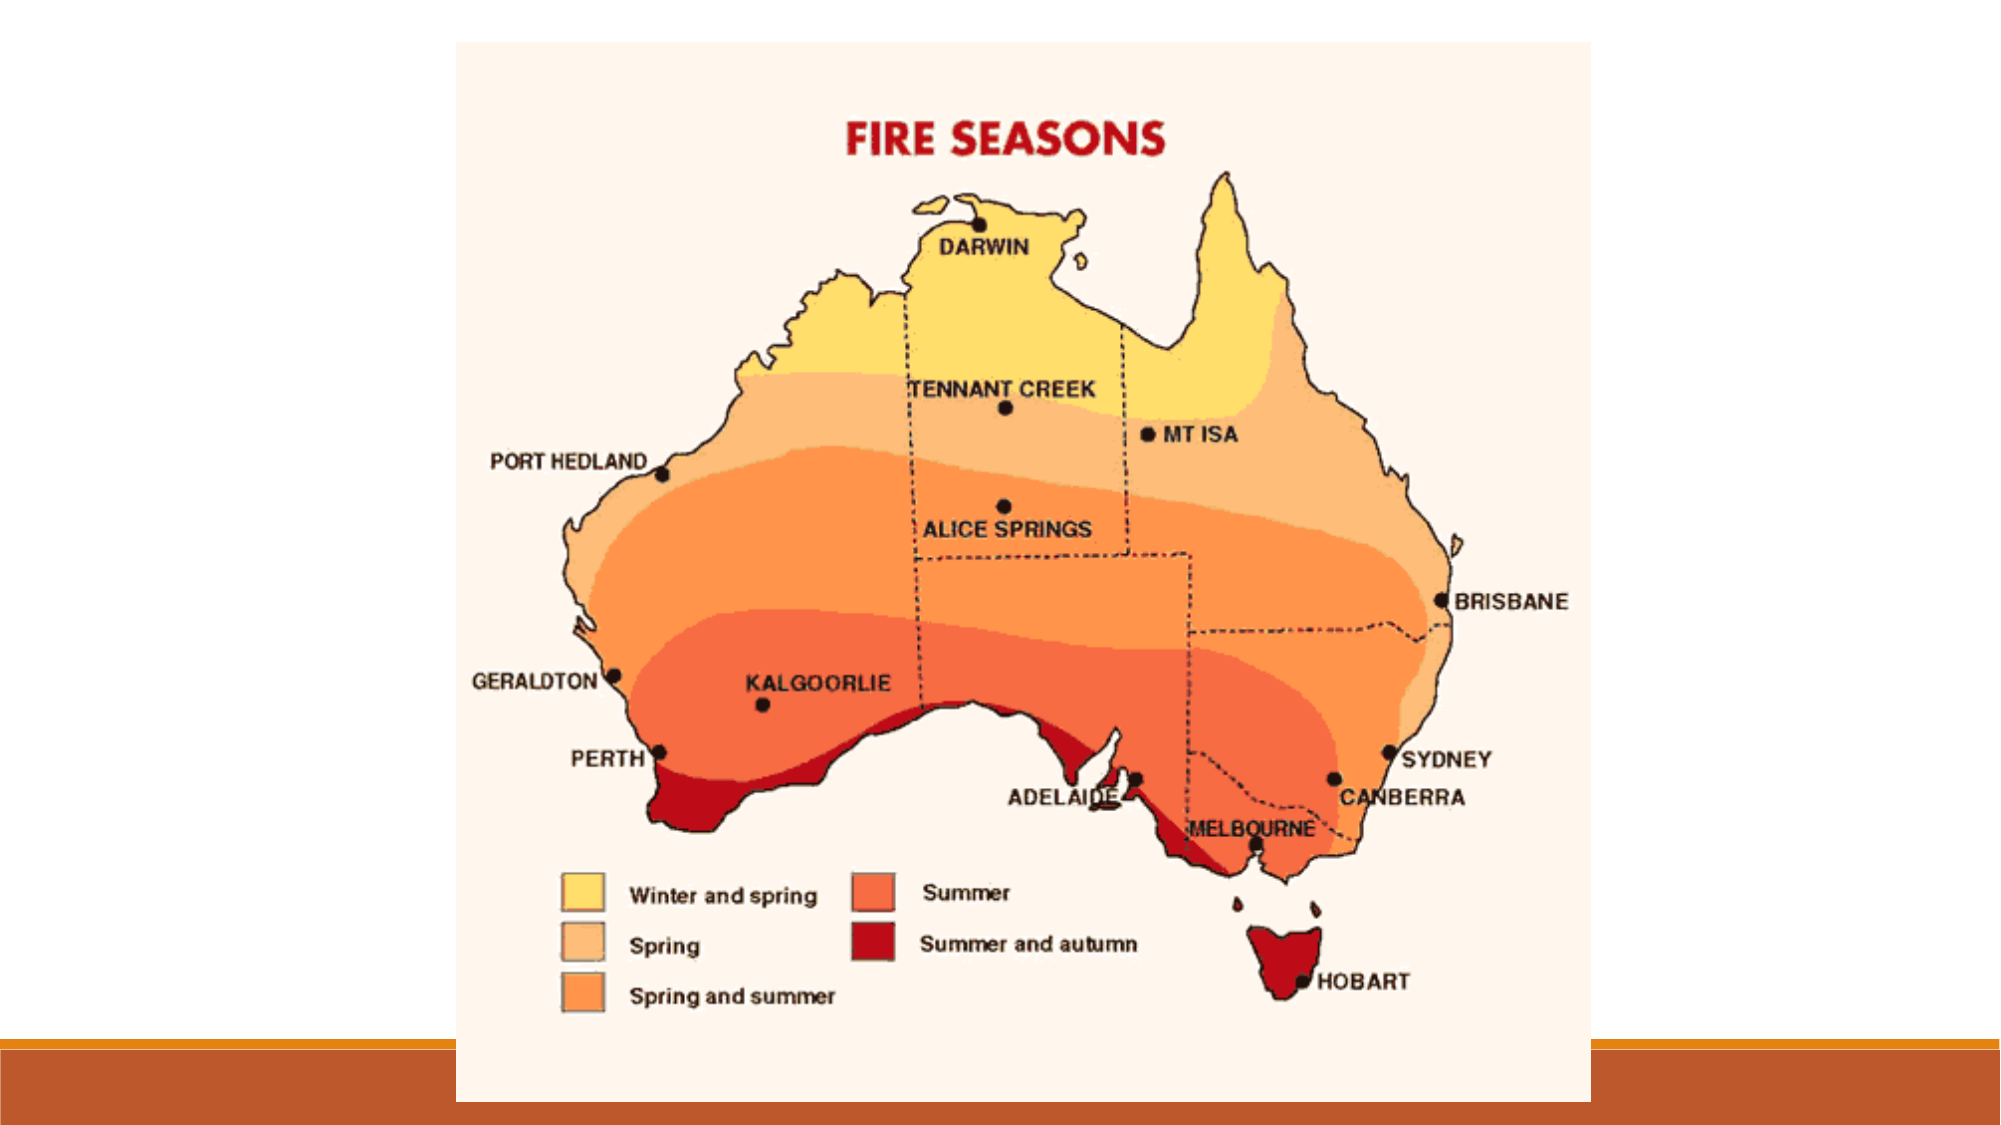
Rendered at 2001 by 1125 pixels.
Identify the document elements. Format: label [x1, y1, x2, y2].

picture [456, 42, 1592, 1102]
